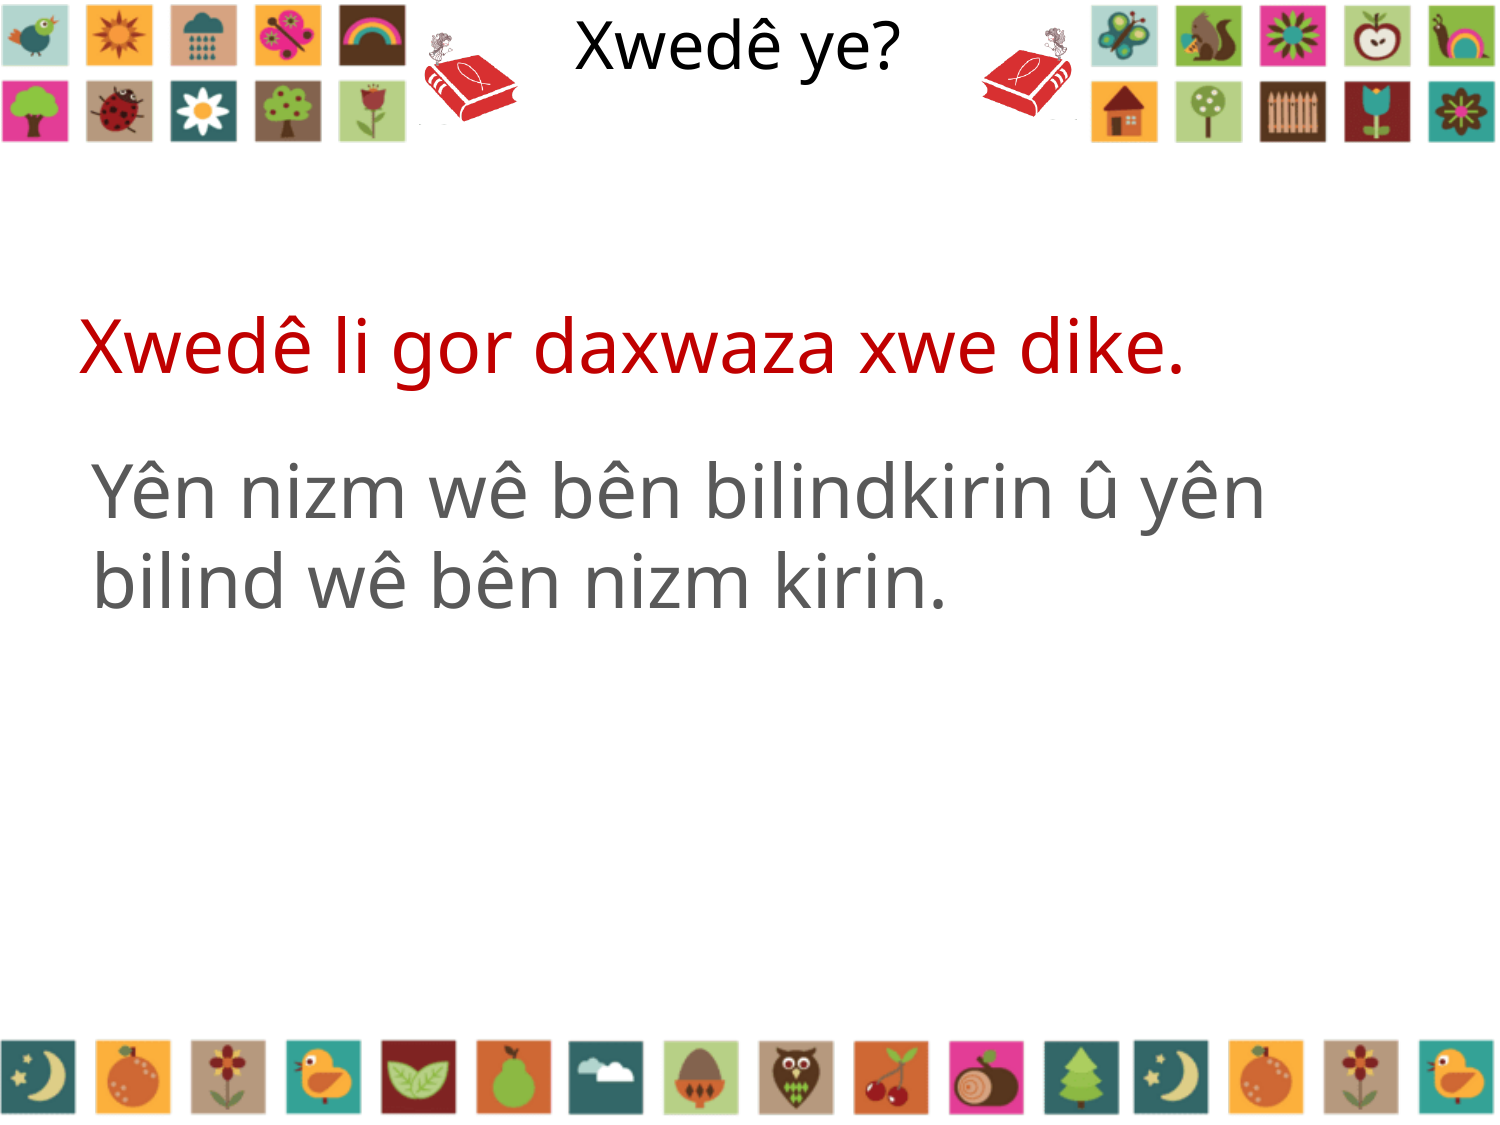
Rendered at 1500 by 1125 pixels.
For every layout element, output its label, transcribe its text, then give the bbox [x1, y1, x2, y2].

picture [0, 3, 550, 150]
text_box Yên nizm wê bên bilindkirin û yên bilind wê bên nizm kirin. [76, 436, 1424, 632]
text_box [0, 1028, 1500, 1118]
picture [950, 3, 1500, 150]
text_box Xwedê ye? [414, 0, 1080, 91]
text_box Xwedê li gor daxwaza xwe dike. [64, 290, 1412, 396]
